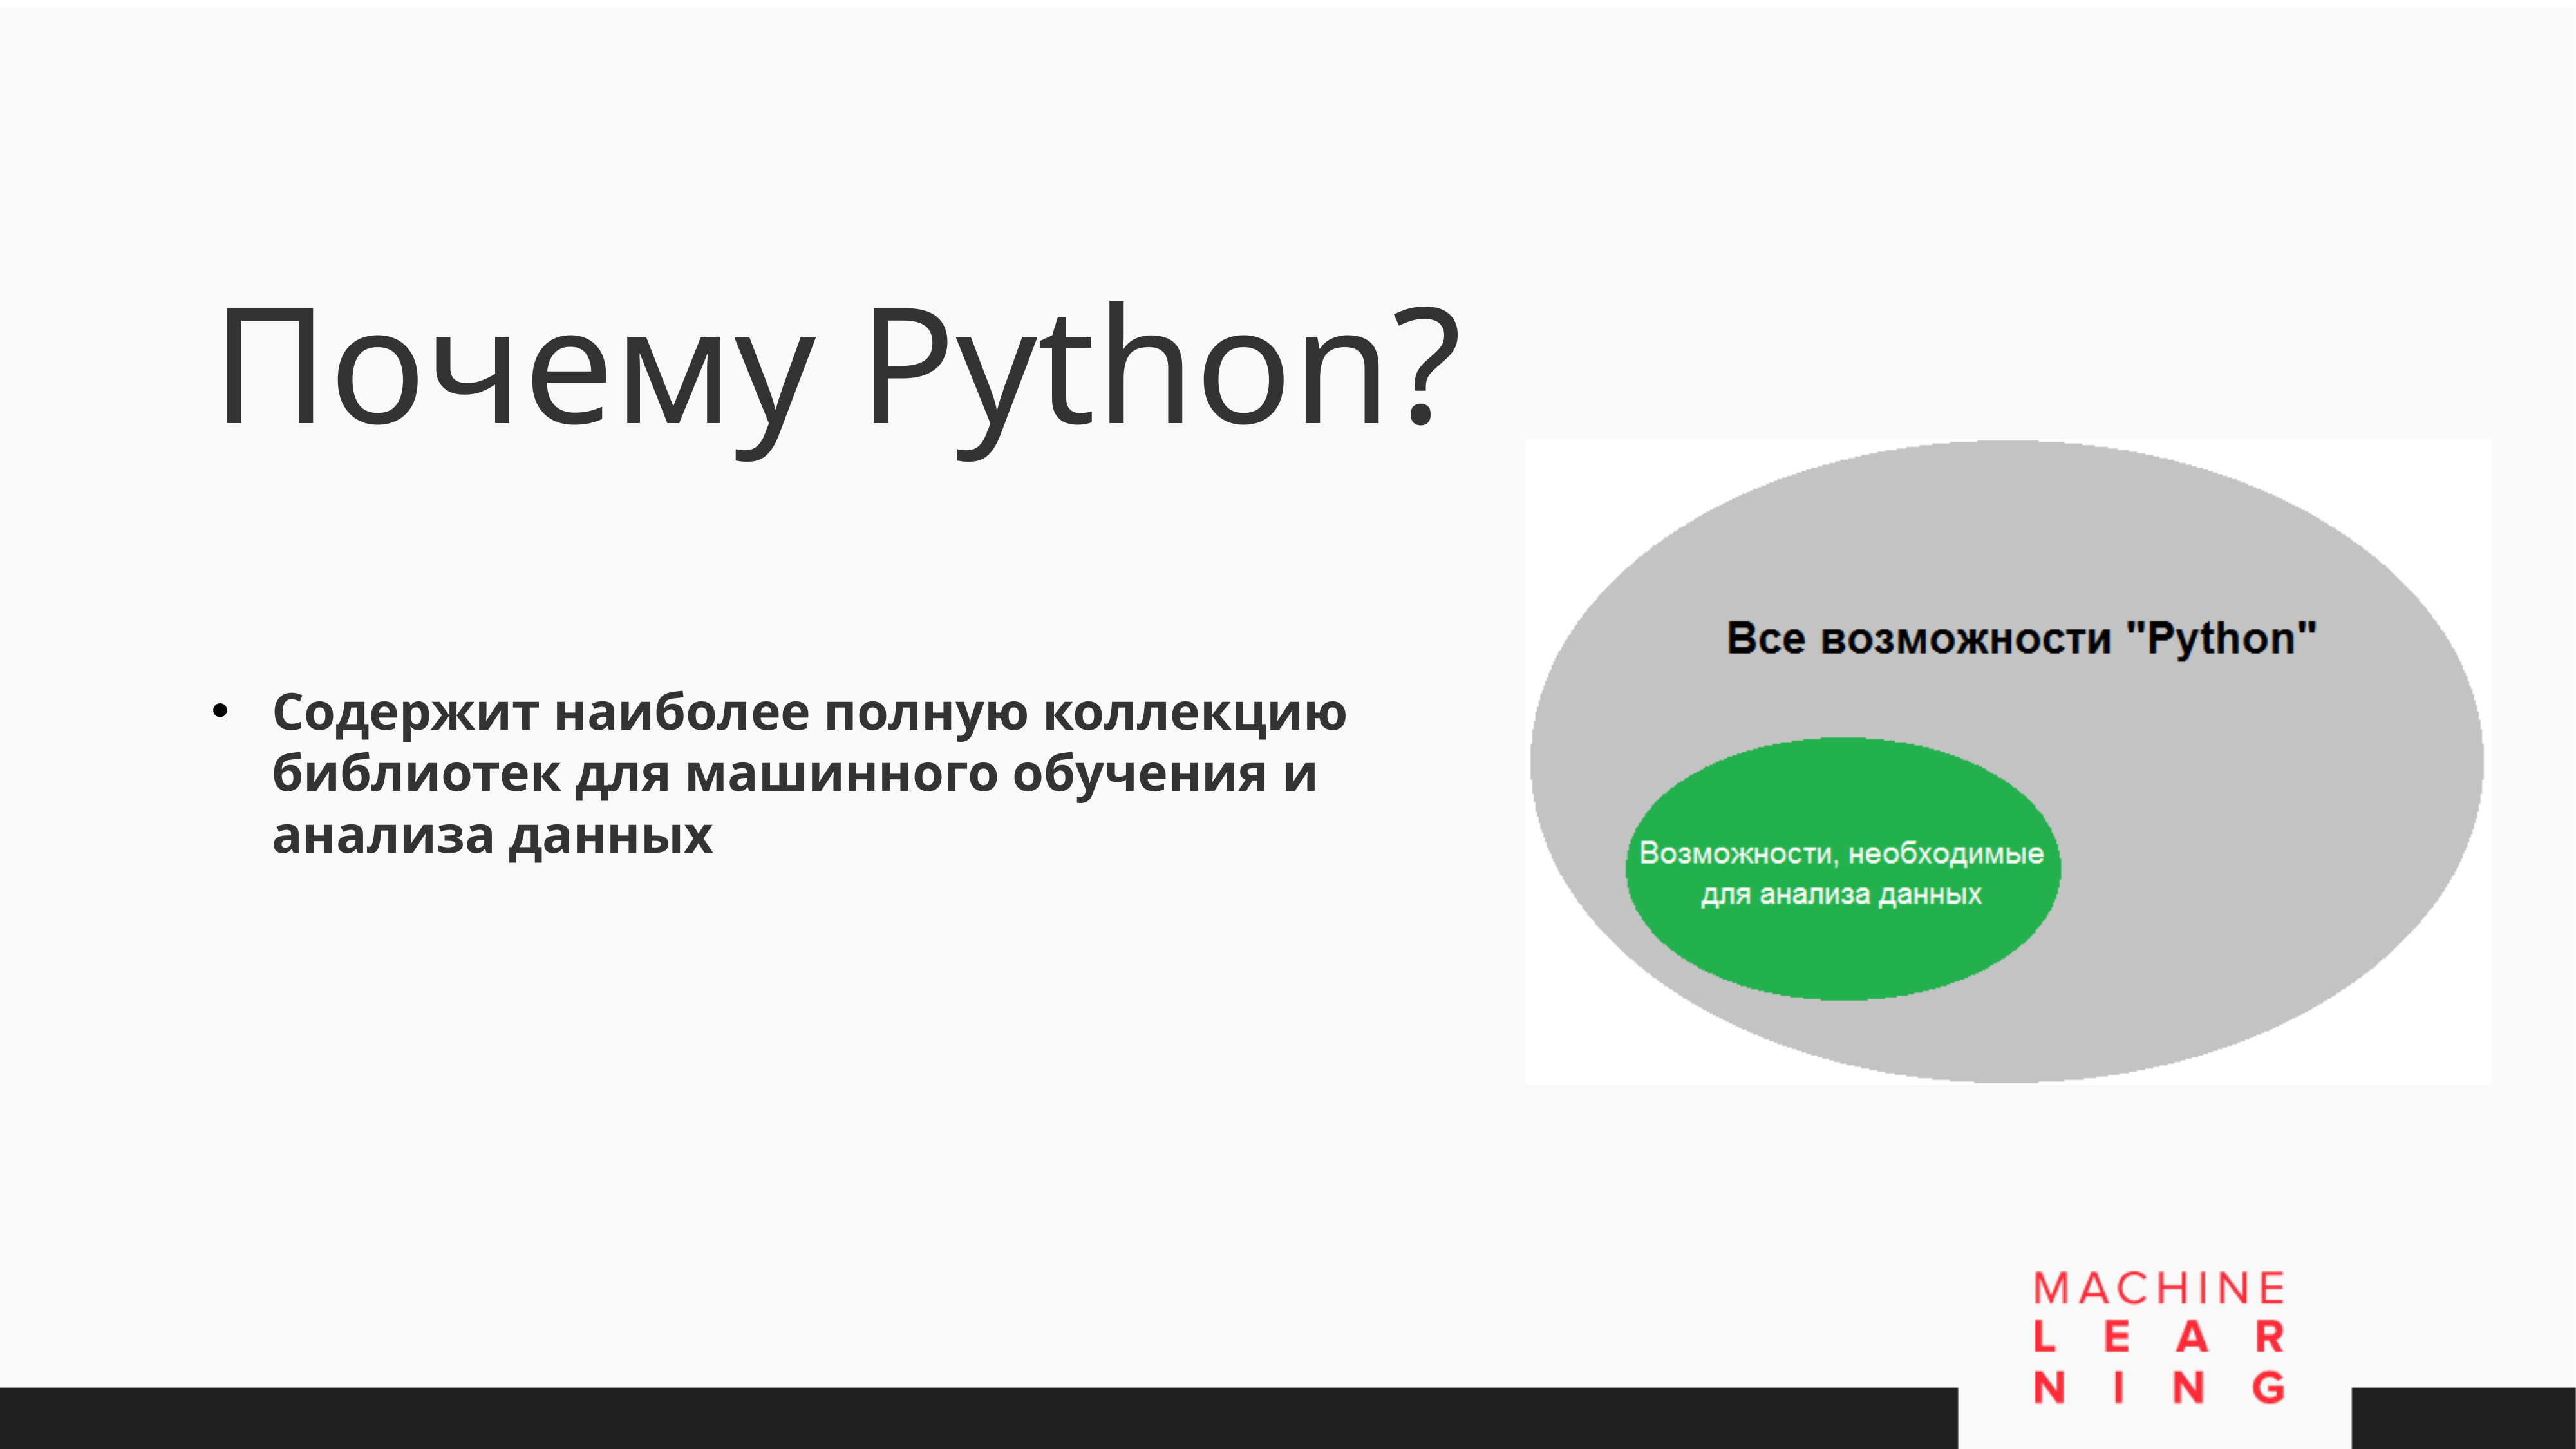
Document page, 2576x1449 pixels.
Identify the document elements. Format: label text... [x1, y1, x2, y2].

picture [0, 0, 2576, 1449]
text_box Содержит наиболее полную коллекцию библиотек для машинного обучения и анализа данных [202, 674, 1479, 1009]
text_box Почему Python? [202, 295, 1619, 584]
